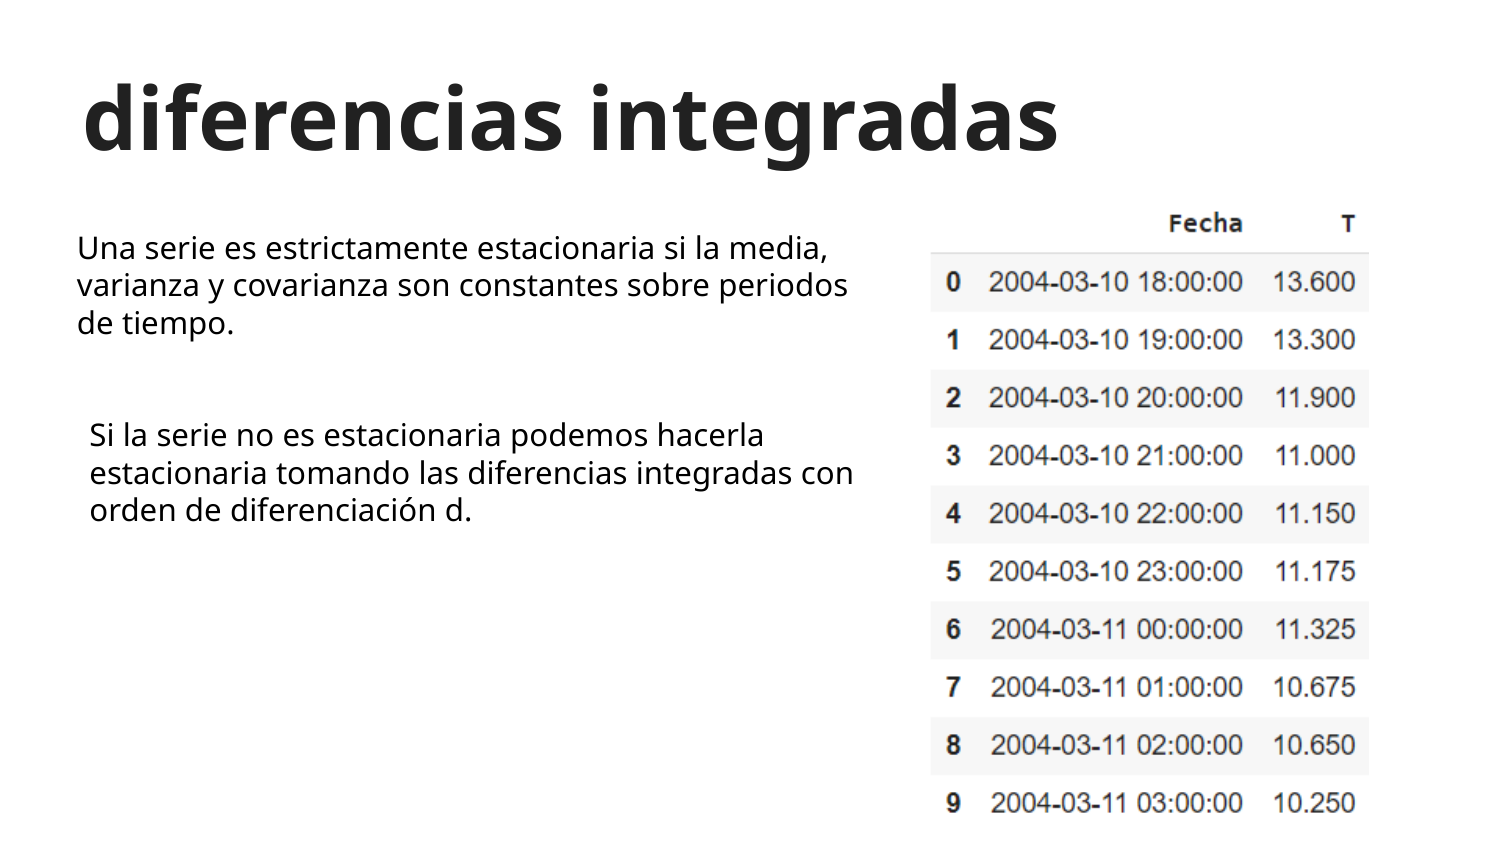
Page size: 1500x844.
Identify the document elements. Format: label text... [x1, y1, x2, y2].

title diferencias integradas [67, 48, 1121, 180]
picture [928, 201, 1370, 827]
text_box Si la serie no es estacionaria podemos hacerla estacionaria tomando las diferencias integradas con orden de diferenciación d. [74, 400, 912, 543]
text_box Una serie es estrictamente estacionaria si la media, varianza y covarianza son constantes sobre periodos de tiempo. [61, 213, 900, 356]
